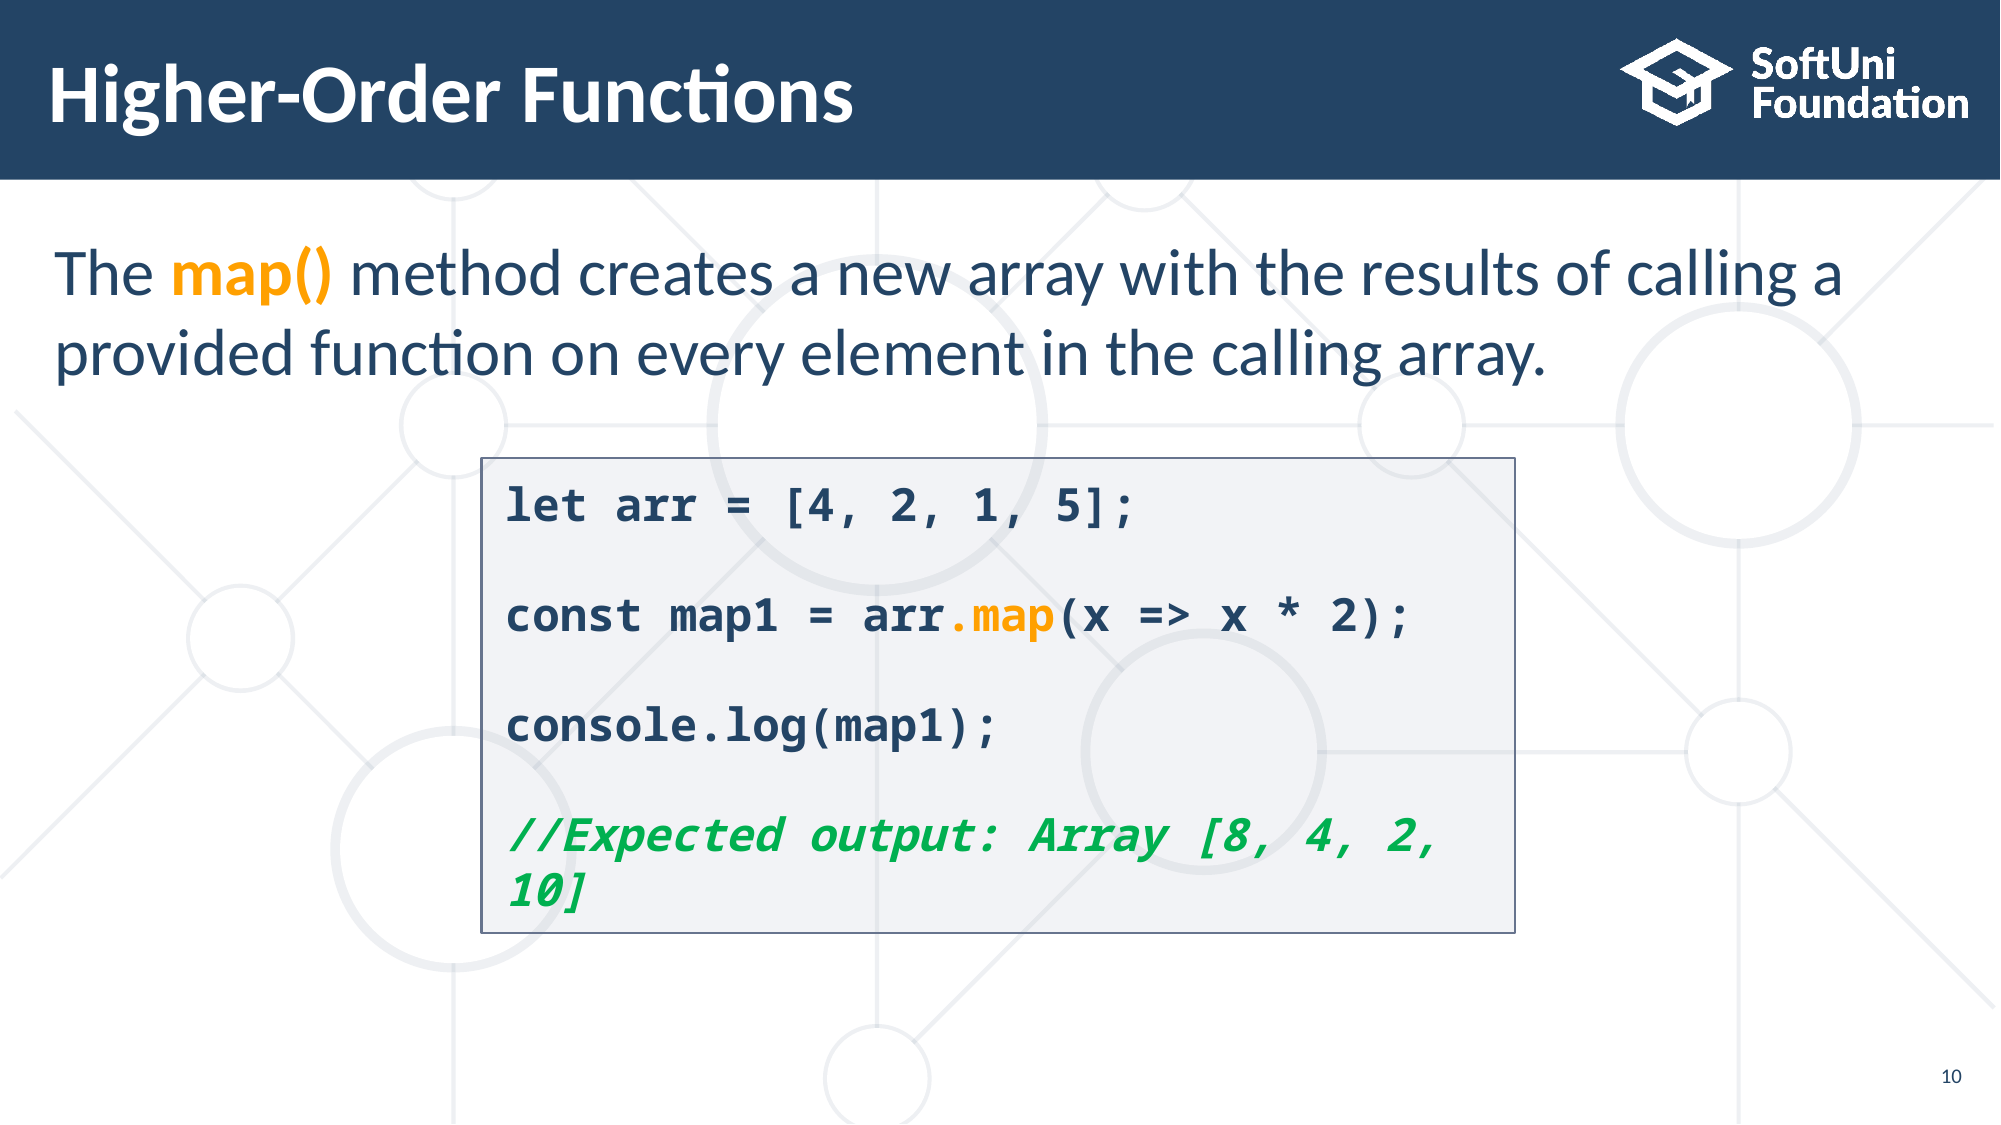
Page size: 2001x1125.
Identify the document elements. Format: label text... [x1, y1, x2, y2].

title Higher-Order Functions [31, 16, 1591, 162]
picture [1619, 38, 1968, 126]
text_box The map() method creates a new array with the results of calling a provided function on every element in the calling array. [39, 221, 1957, 396]
slide_number 10 [1897, 1049, 1968, 1101]
text_box let arr = [4, 2, 1, 5]; const map1 = arr.map(x => x * 2); console.log(map1); //Expected output: Array [8, 4, 2, 10] [481, 457, 1515, 933]
